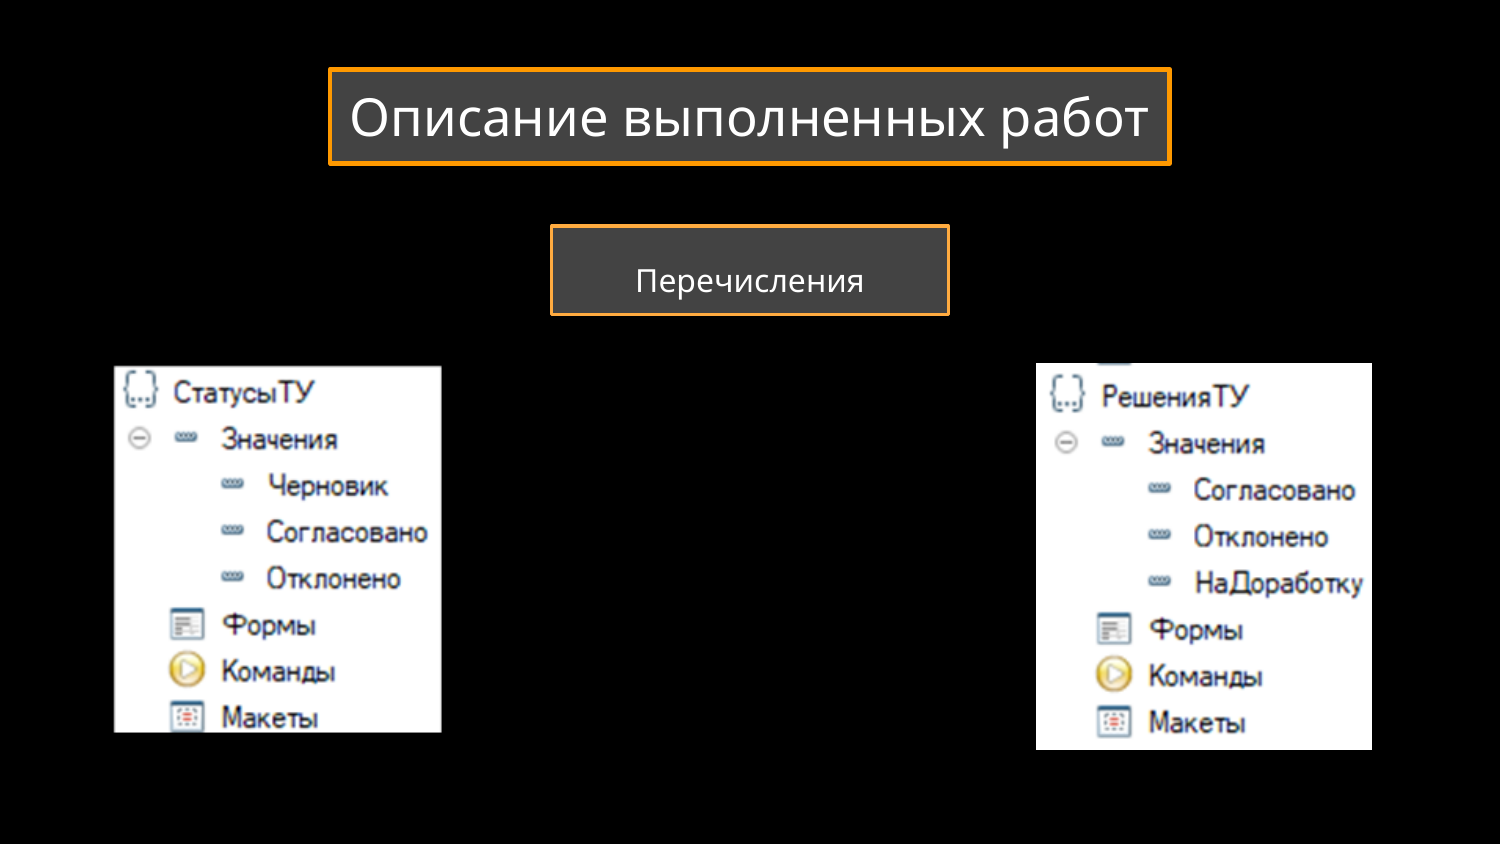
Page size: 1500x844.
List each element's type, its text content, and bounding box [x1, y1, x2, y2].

picture [1036, 363, 1372, 750]
picture [111, 363, 445, 736]
list Перечисления [551, 226, 949, 315]
title Описание выполненных работ [330, 69, 1170, 164]
